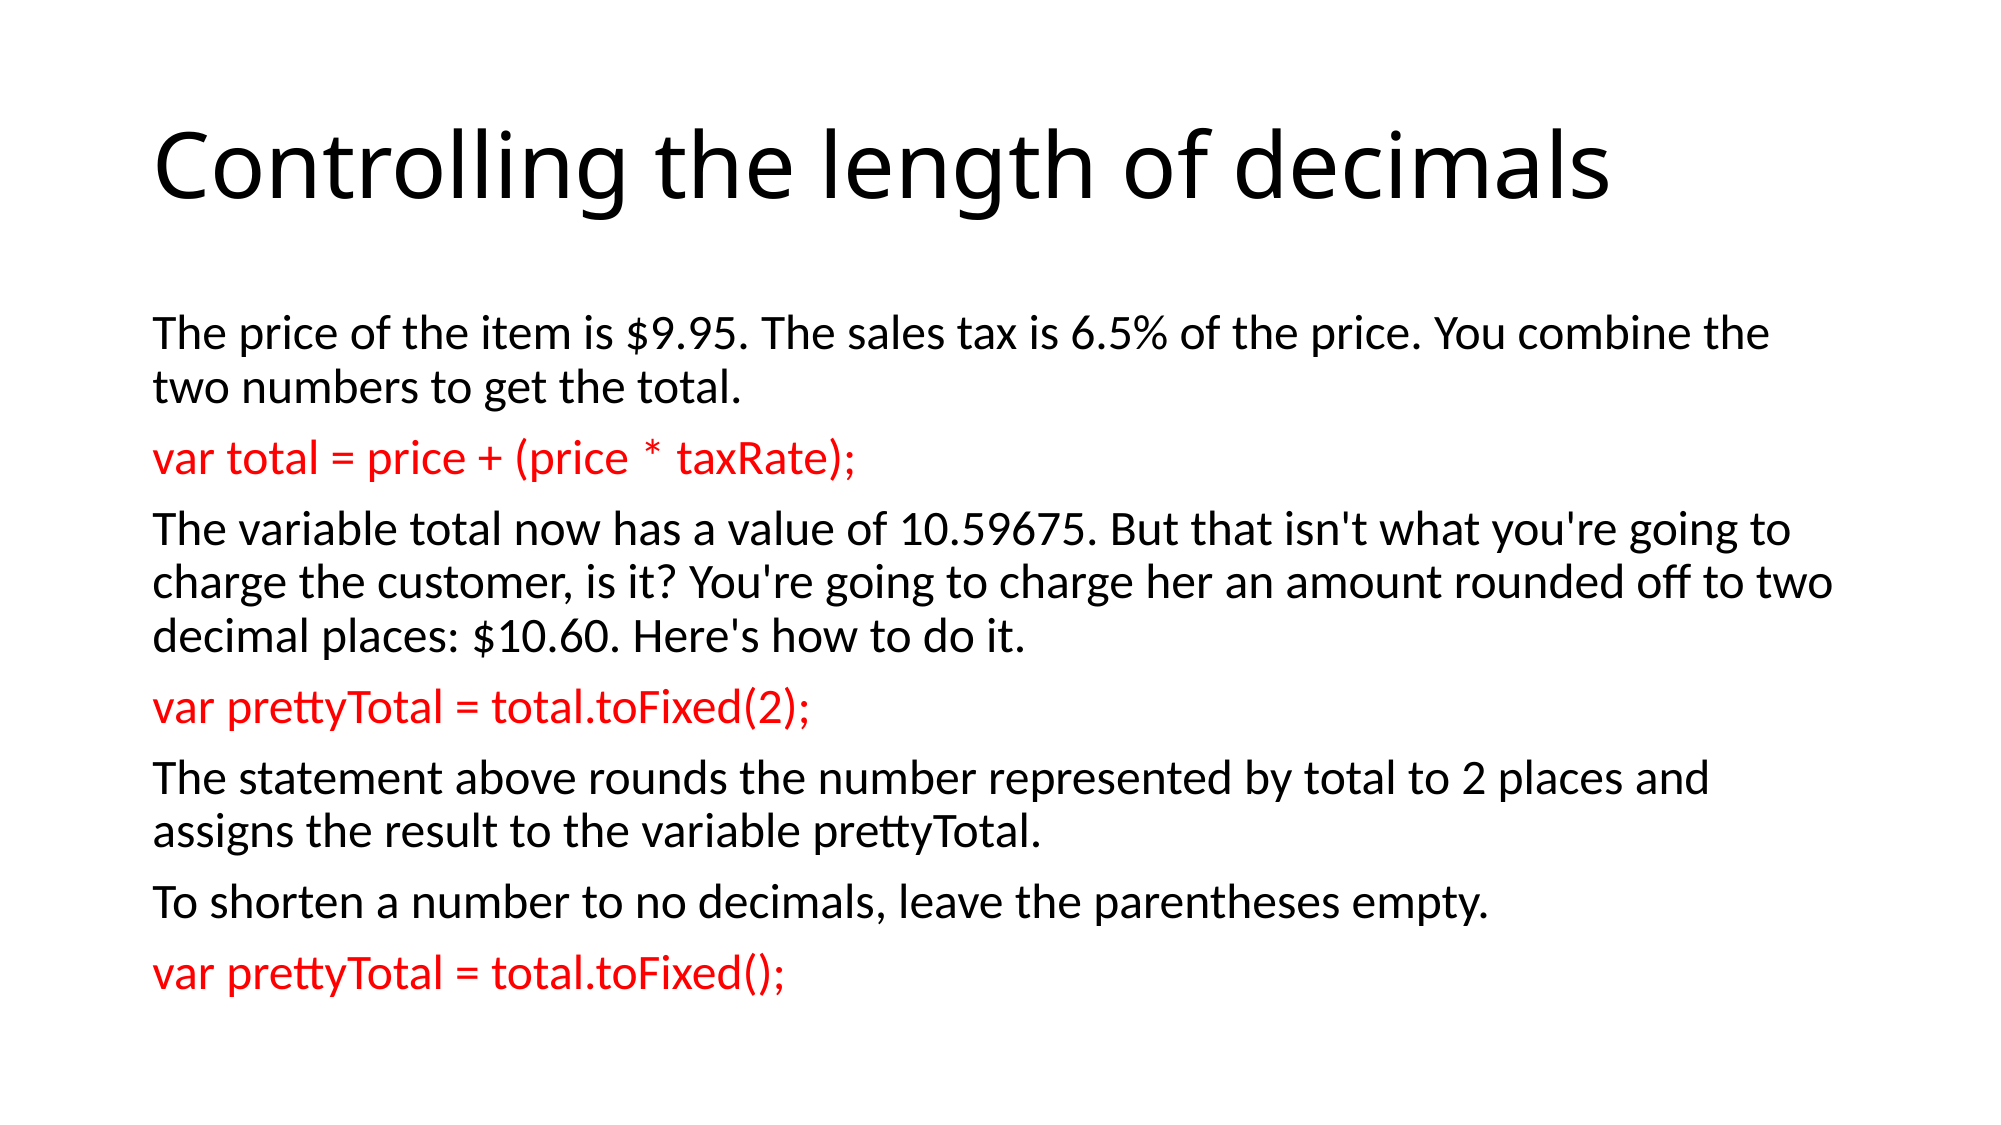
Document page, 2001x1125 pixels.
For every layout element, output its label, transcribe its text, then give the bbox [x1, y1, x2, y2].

title Controlling the length of decimals [137, 59, 1863, 278]
list The price of the item is $9.95. The sales tax is 6.5% of the price. You combine the two numbers to get the total. var total = price + (price * taxRate); The variable total now has a value of 10.59675. But that isn't what you're going to charge the customer, is it? You're going to charge her an amount rounded off to two decimal places: $10.60. Here's how to do it. var prettyTotal = total.toFixed(2); The statement above rounds the number represented by total to 2 places and assigns the result to the variable prettyTotal. To shorten a number to no decimals, leave the parentheses empty. var prettyTotal = total.toFixed(); [137, 299, 1863, 1014]
